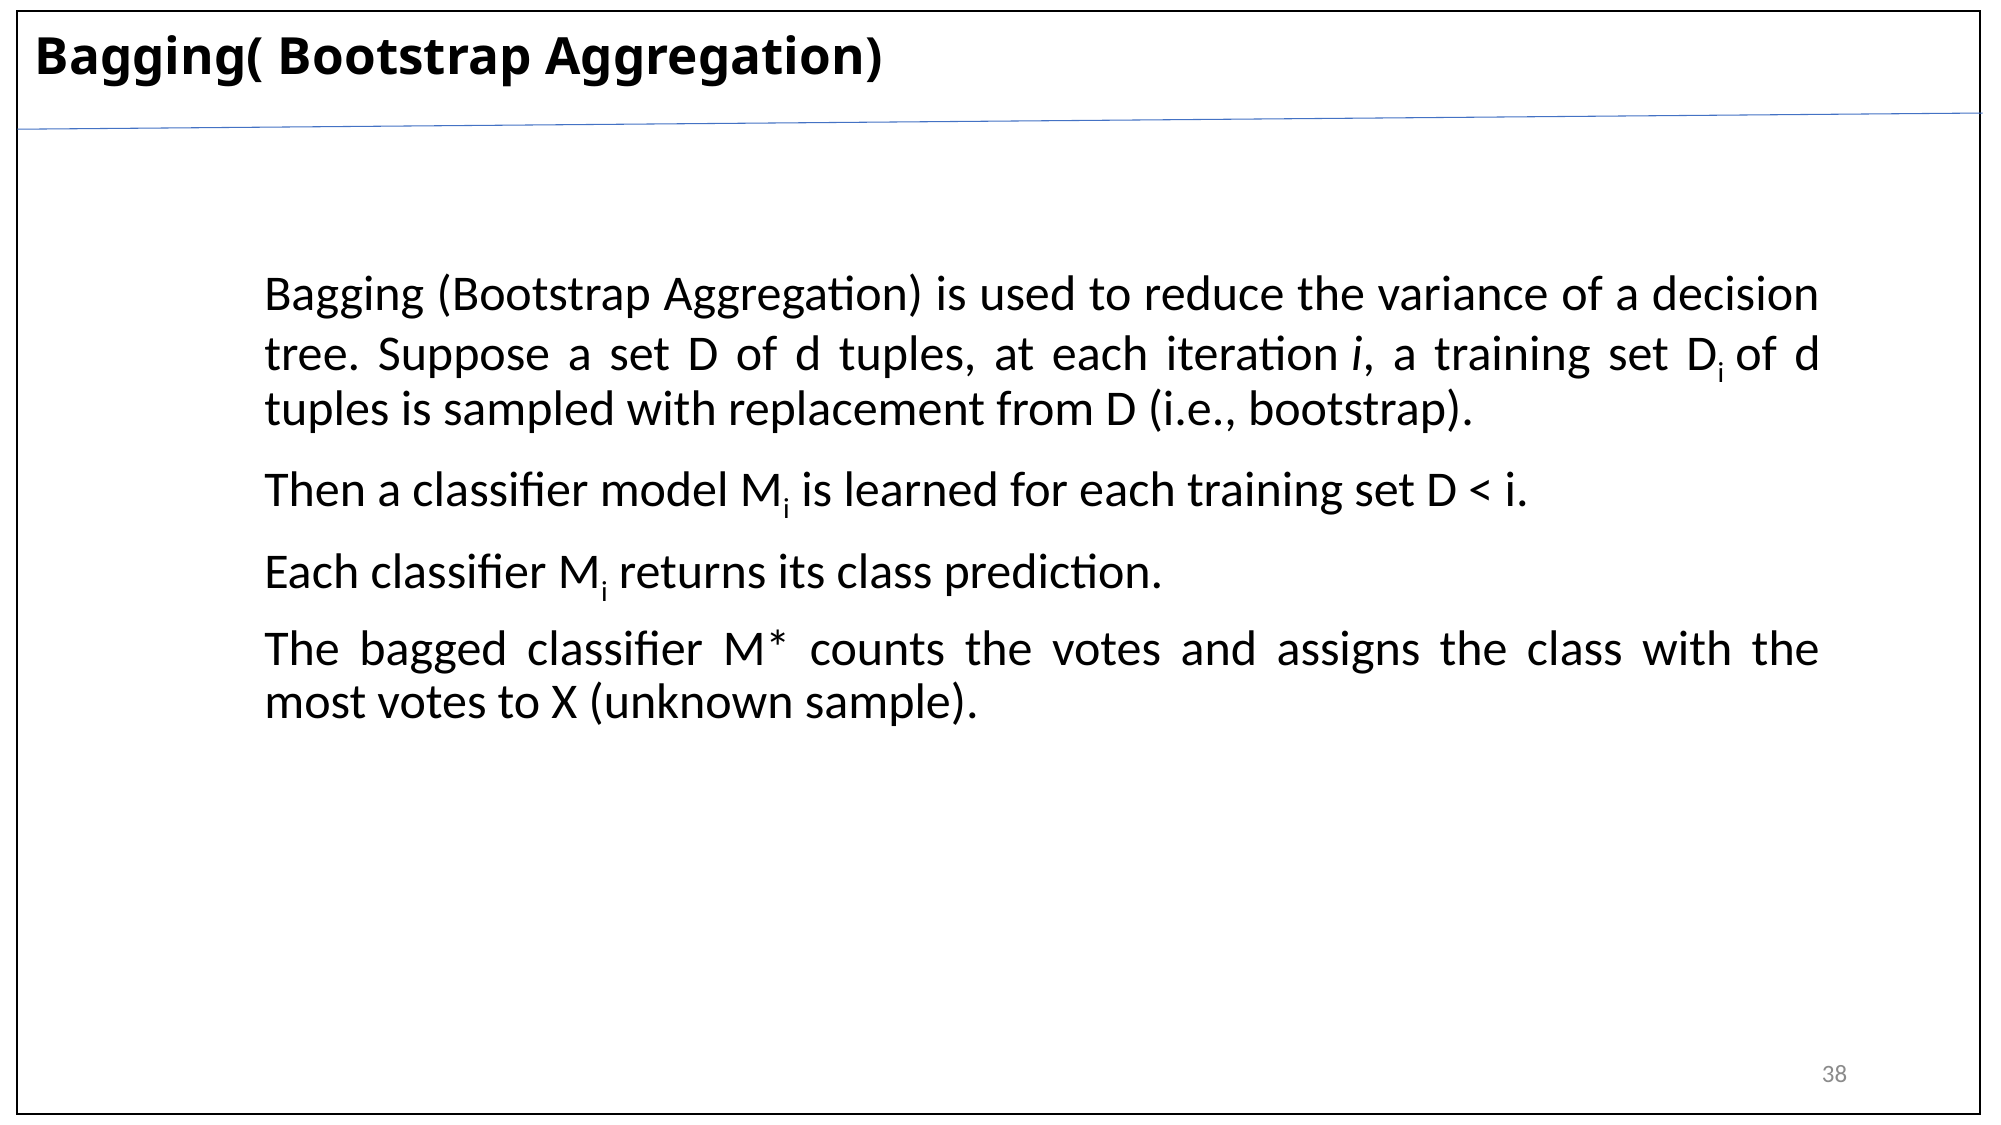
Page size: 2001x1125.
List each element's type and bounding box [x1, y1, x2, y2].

text_box [16, 10, 1981, 1115]
text_box [17, 112, 1983, 130]
